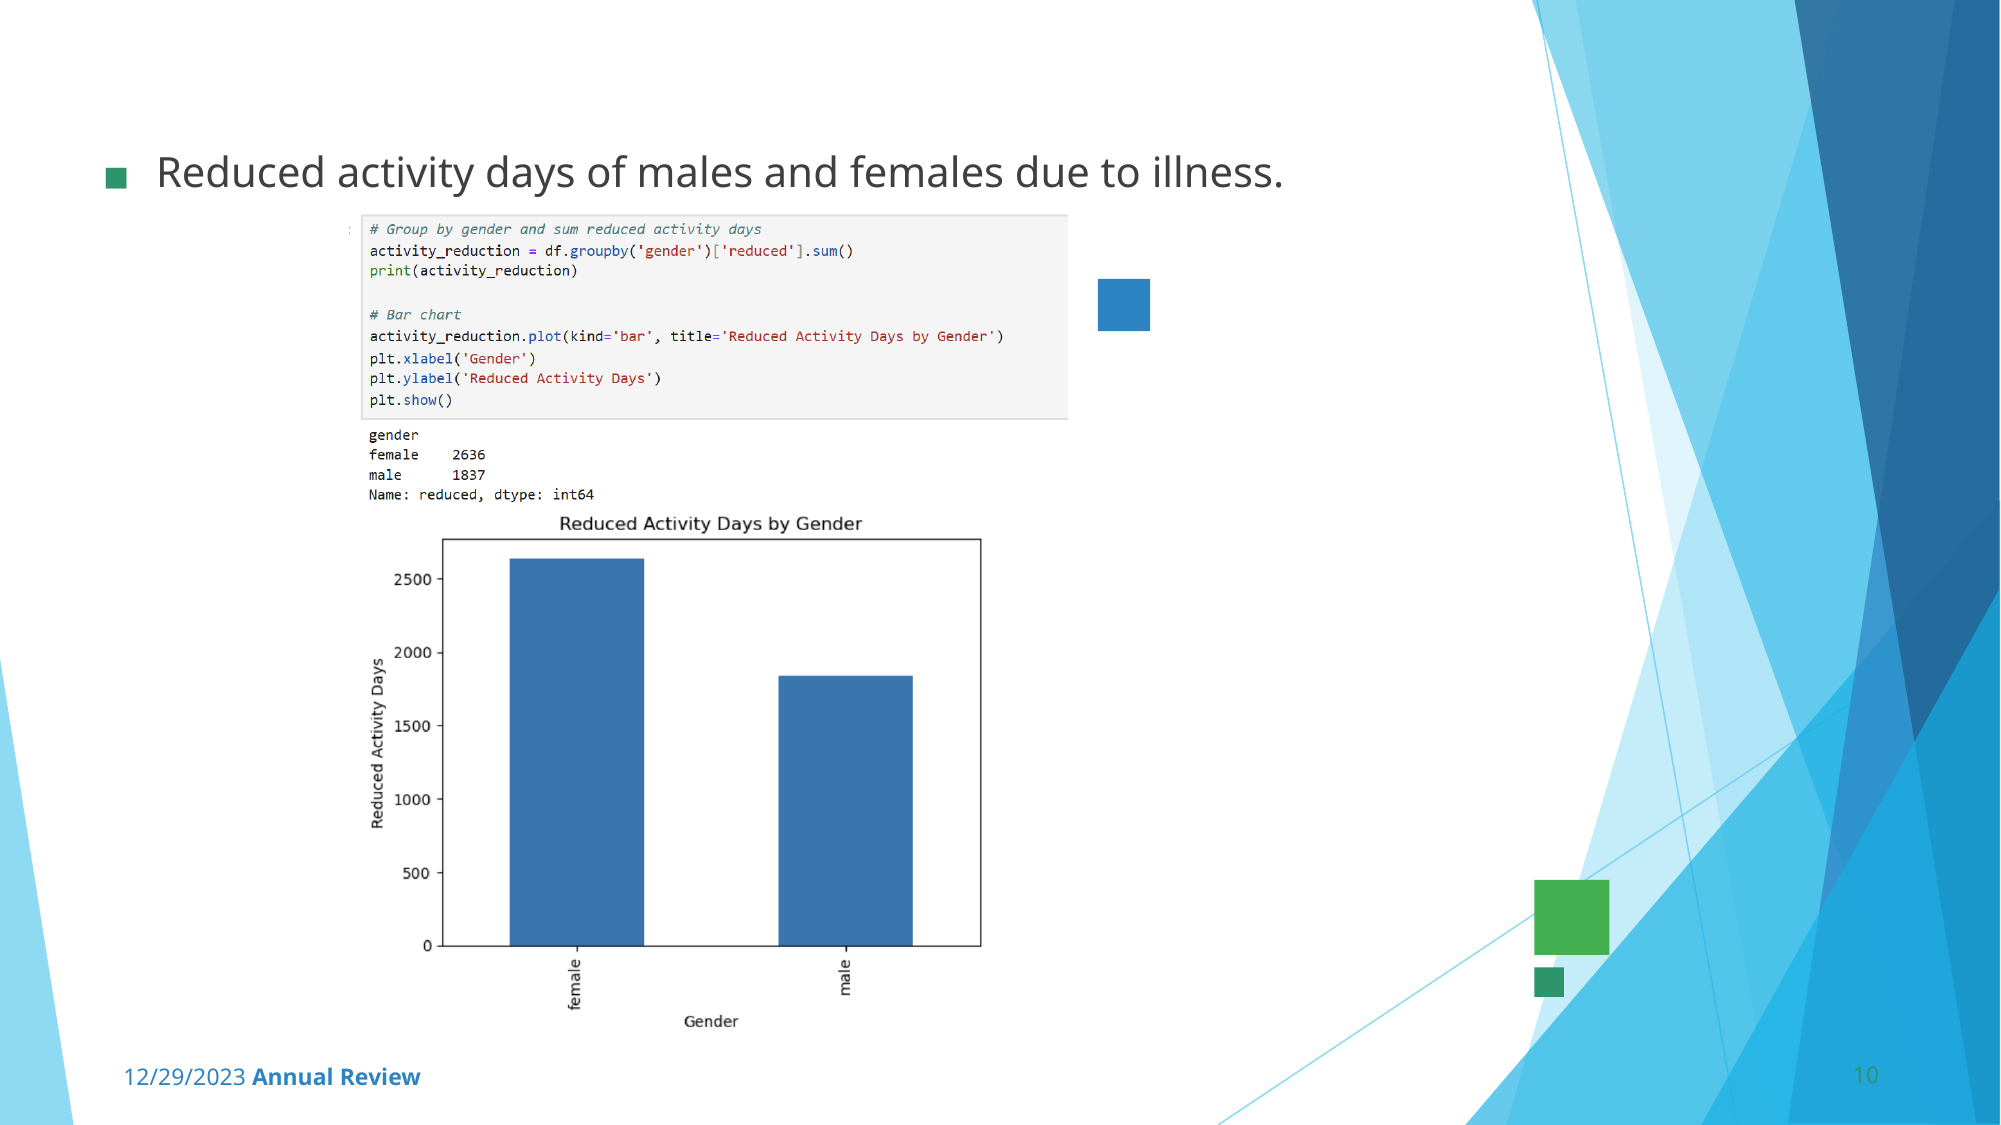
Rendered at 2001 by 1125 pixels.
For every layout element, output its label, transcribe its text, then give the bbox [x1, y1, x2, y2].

picture [349, 203, 1068, 1048]
list Reduced activity days of males and females due to illness. [66, 138, 1448, 723]
